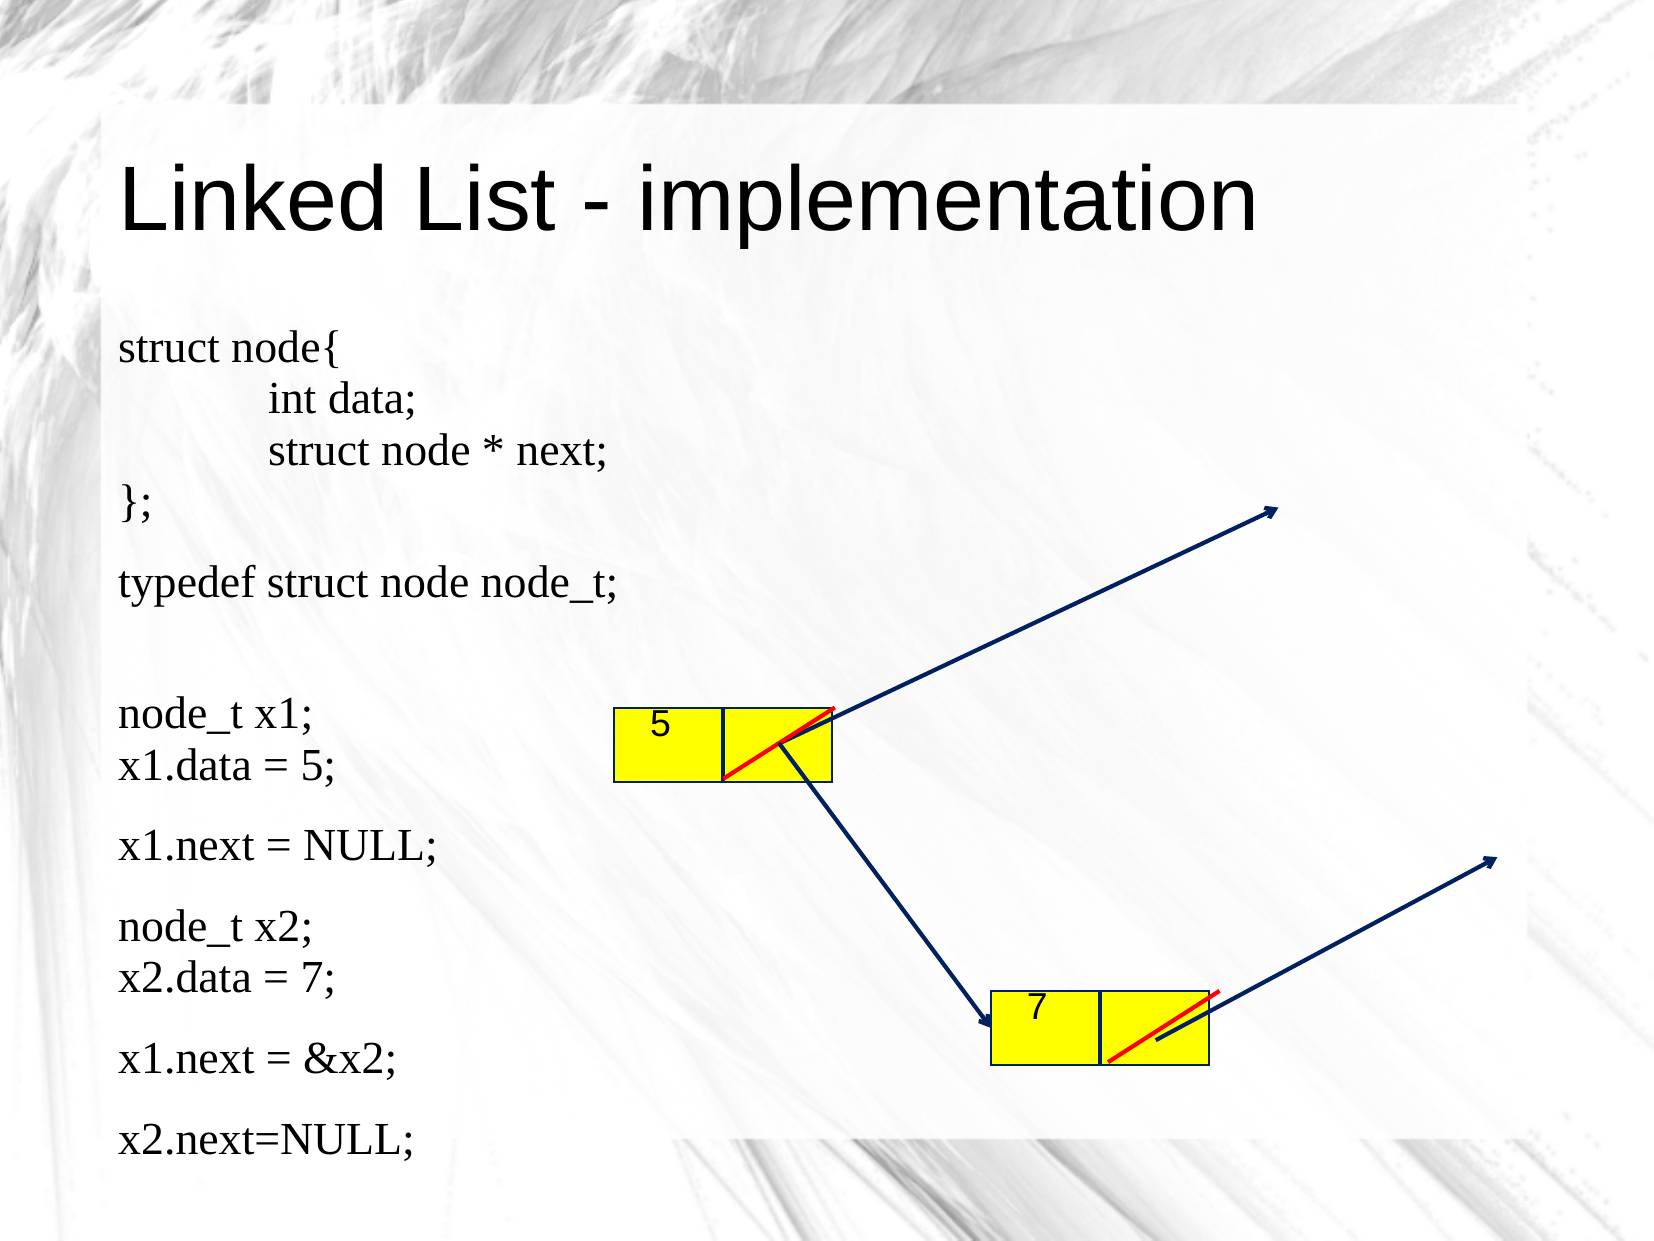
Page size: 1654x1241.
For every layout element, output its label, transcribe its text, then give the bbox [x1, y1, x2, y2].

list struct node{ int data; struct node * next; }; typedef struct node node_t; node_t x1; x1.data = 5; x1.next = NULL; node_t x2; x2.data = 7; x1.next = &x2; x2.next=NULL; [118, 319, 1571, 1109]
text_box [779, 743, 991, 1028]
title Linked List - implementation [118, 112, 1506, 281]
picture [0, 0, 1654, 1241]
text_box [723, 707, 835, 779]
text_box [776, 507, 1279, 745]
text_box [614, 707, 779, 782]
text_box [1107, 990, 1220, 1063]
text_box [990, 990, 1209, 1066]
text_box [1155, 857, 1498, 1041]
